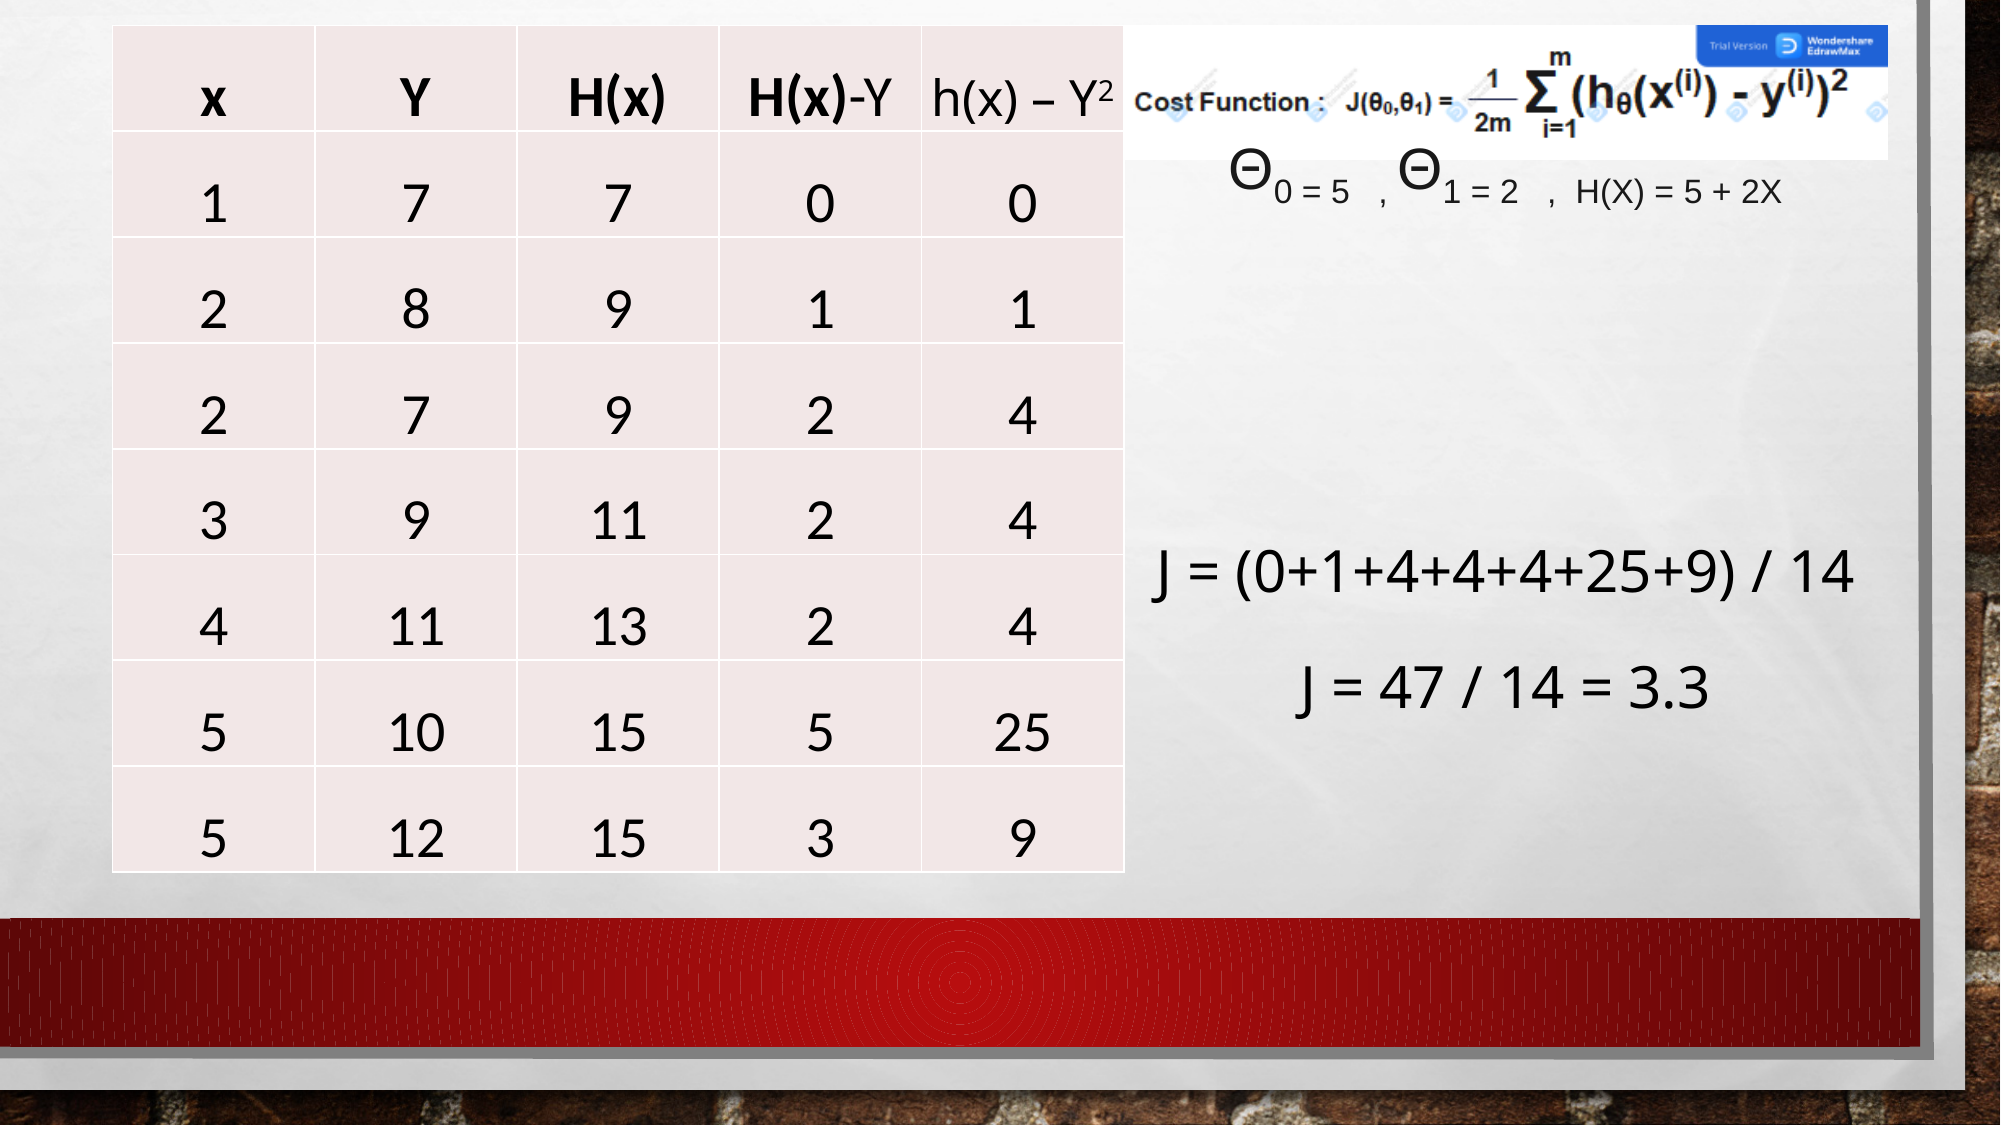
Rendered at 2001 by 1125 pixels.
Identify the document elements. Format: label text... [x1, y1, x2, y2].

table_cell 13 [518, 555, 718, 659]
table_header H(x)-Y [720, 26, 921, 130]
table_cell 15 [518, 767, 718, 871]
table_cell 1 [720, 238, 921, 342]
table_cell 7 [316, 344, 516, 448]
table_cell 2 [113, 344, 314, 448]
table_header H(x) [518, 26, 718, 130]
table_cell 25 [922, 661, 1123, 765]
table_cell 0 [720, 132, 921, 236]
table_cell 12 [316, 767, 516, 871]
table_cell 9 [316, 450, 516, 554]
table_cell 2 [720, 450, 921, 554]
table_cell 11 [518, 450, 718, 554]
table_cell 9 [518, 238, 718, 342]
table_header Y [316, 26, 516, 130]
table_cell 11 [316, 555, 516, 659]
table_cell 3 [113, 450, 314, 554]
table_cell 10 [316, 661, 516, 765]
table_cell 0 [922, 132, 1123, 236]
table_cell 1 [922, 238, 1123, 342]
table_cell 4 [922, 555, 1123, 659]
table_cell 2 [720, 555, 921, 659]
table_cell 1 [113, 132, 314, 236]
table_header x [113, 26, 314, 130]
table_cell 7 [518, 132, 718, 236]
table_cell 2 [113, 238, 314, 342]
table_cell 5 [113, 661, 314, 765]
table_cell 2 [720, 344, 921, 448]
table_cell 9 [518, 344, 718, 448]
table_cell 4 [922, 450, 1123, 554]
picture [0, 0, 2000, 1125]
list Θ0 = 5 , θ1 = 2 , H(x) = 5 + 2x J = (0+1+4+4+4+25+9) / 14 J = 47 / 14 = 3.3 [1123, 160, 1888, 797]
table_cell 15 [518, 661, 718, 765]
table_cell 3 [720, 767, 921, 871]
table_cell 7 [316, 132, 516, 236]
table_cell 5 [113, 767, 314, 871]
picture [1123, 25, 1888, 160]
table_cell 4 [922, 344, 1123, 448]
table_header h(x) – Y2 [922, 26, 1123, 130]
table_cell 5 [720, 661, 921, 765]
table_cell 8 [316, 238, 516, 342]
table_cell 4 [113, 555, 314, 659]
table_cell 9 [922, 767, 1123, 871]
